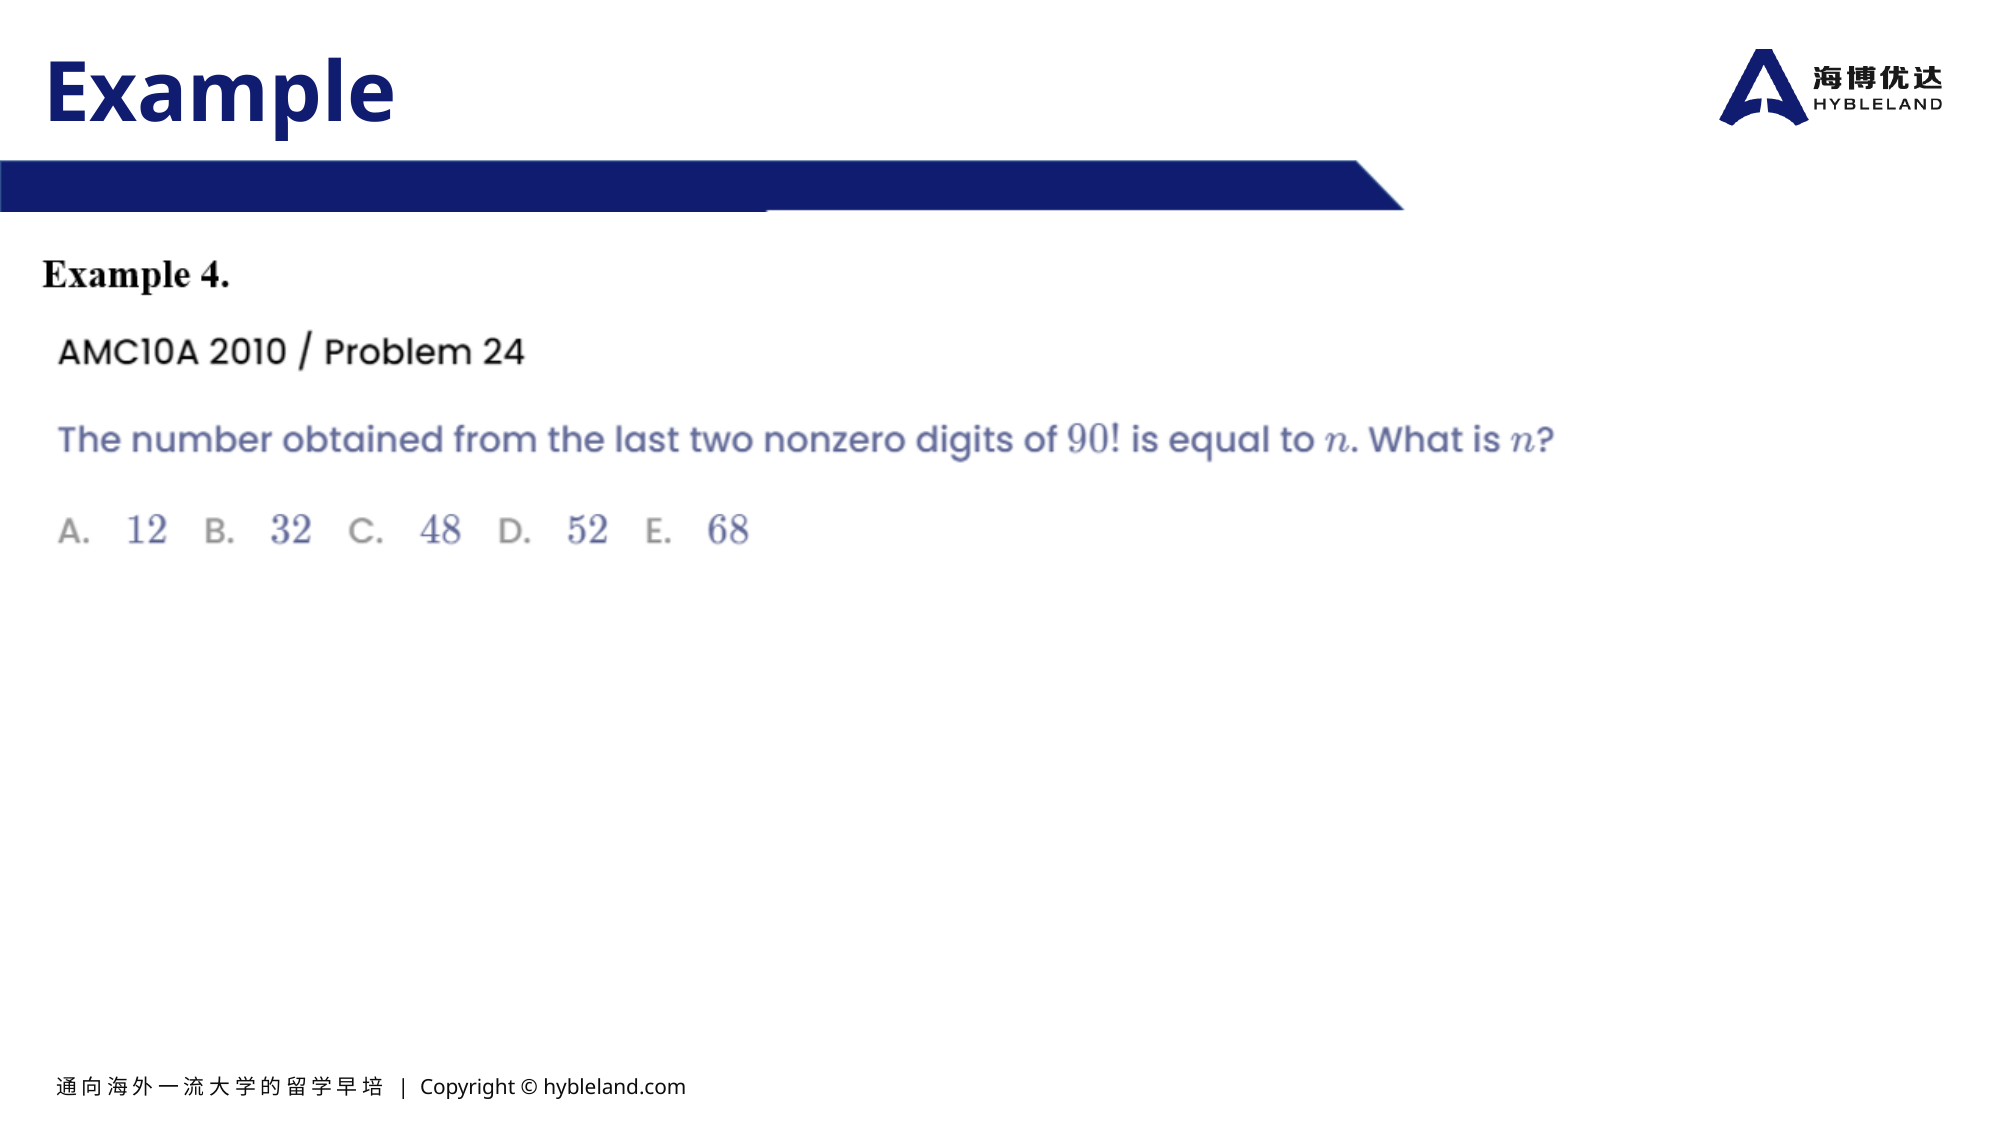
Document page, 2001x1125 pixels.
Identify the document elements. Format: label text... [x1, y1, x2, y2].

picture [0, 159, 1413, 212]
picture [28, 242, 1617, 563]
picture [1719, 49, 1942, 126]
text_box Example [28, 30, 1155, 146]
